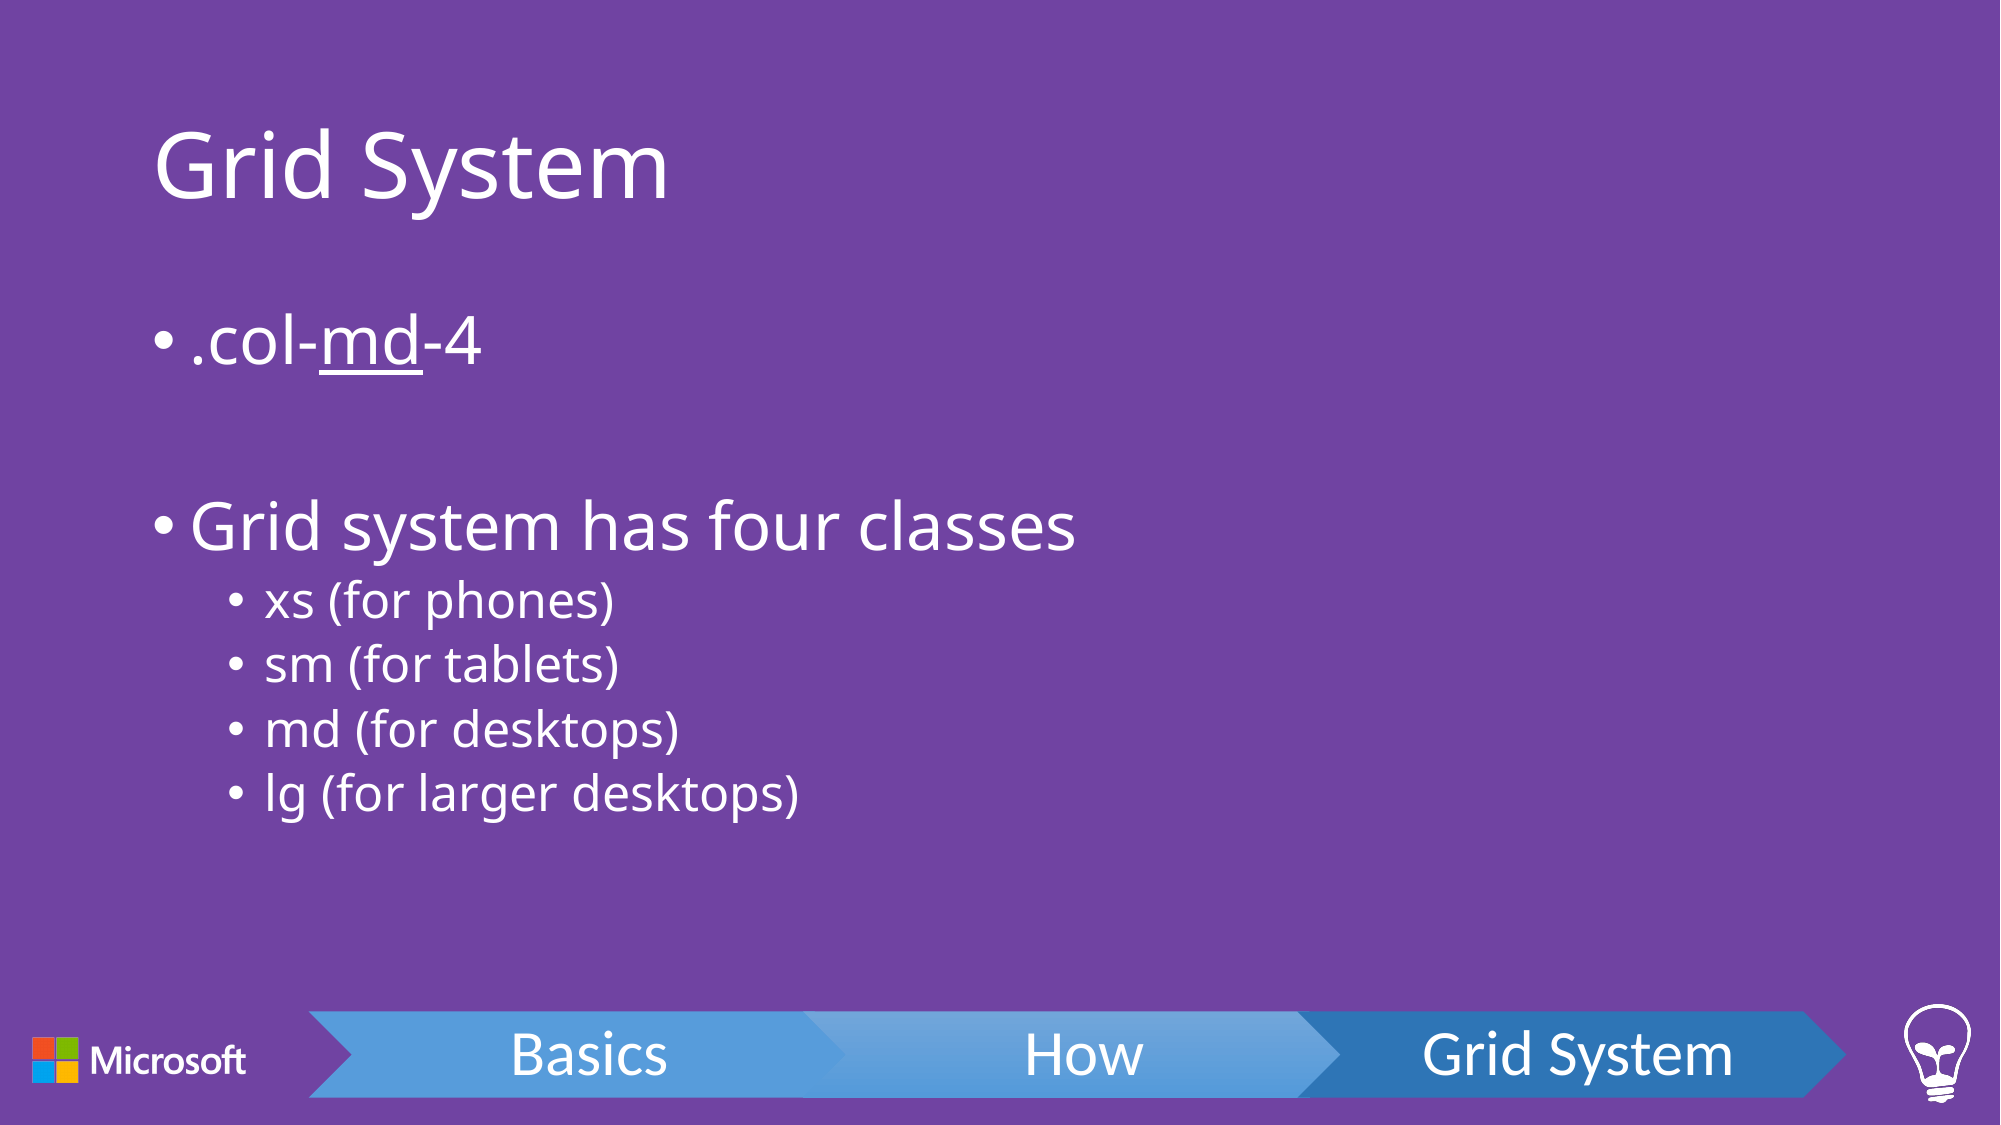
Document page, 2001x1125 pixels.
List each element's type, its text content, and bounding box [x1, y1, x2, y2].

picture [1904, 1014, 1971, 1103]
list .col-md-4 Grid system has four classes xs (for phones) sm (for tablets) md (for desktops) lg (for larger desktops) [137, 299, 1973, 1014]
title Grid System [137, 59, 1863, 278]
picture [3, 1010, 275, 1110]
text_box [308, 1011, 1847, 1098]
